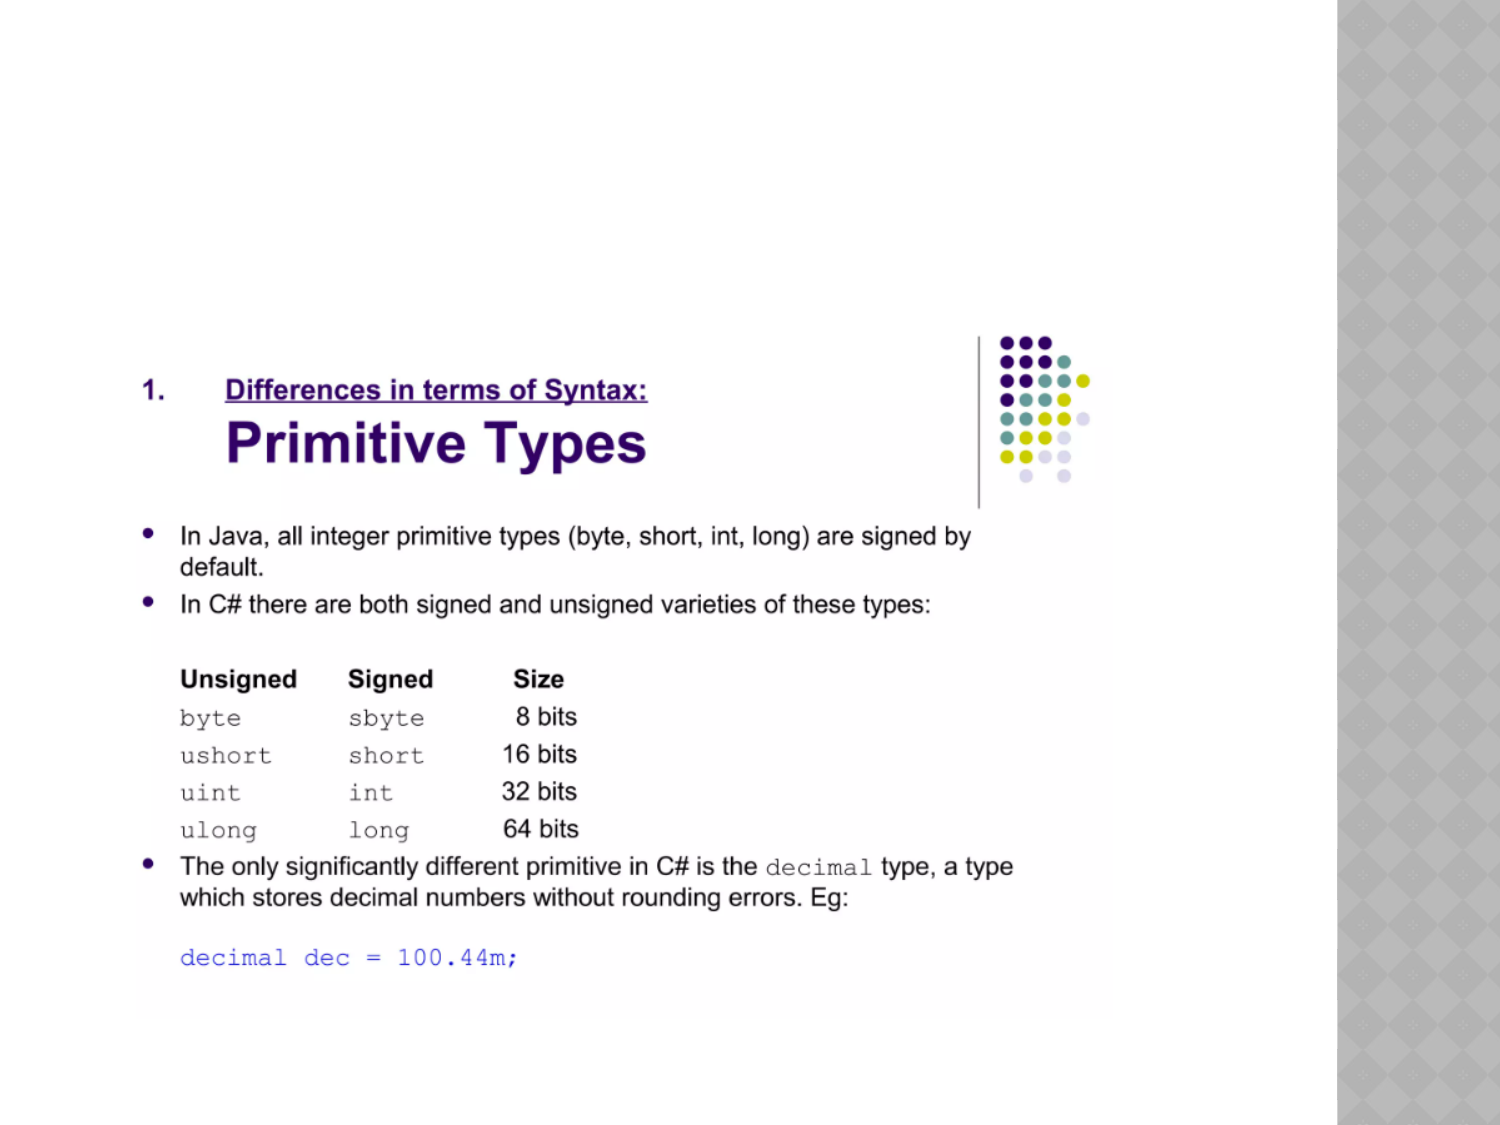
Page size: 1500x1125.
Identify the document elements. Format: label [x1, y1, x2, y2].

list [86, 303, 1251, 1020]
